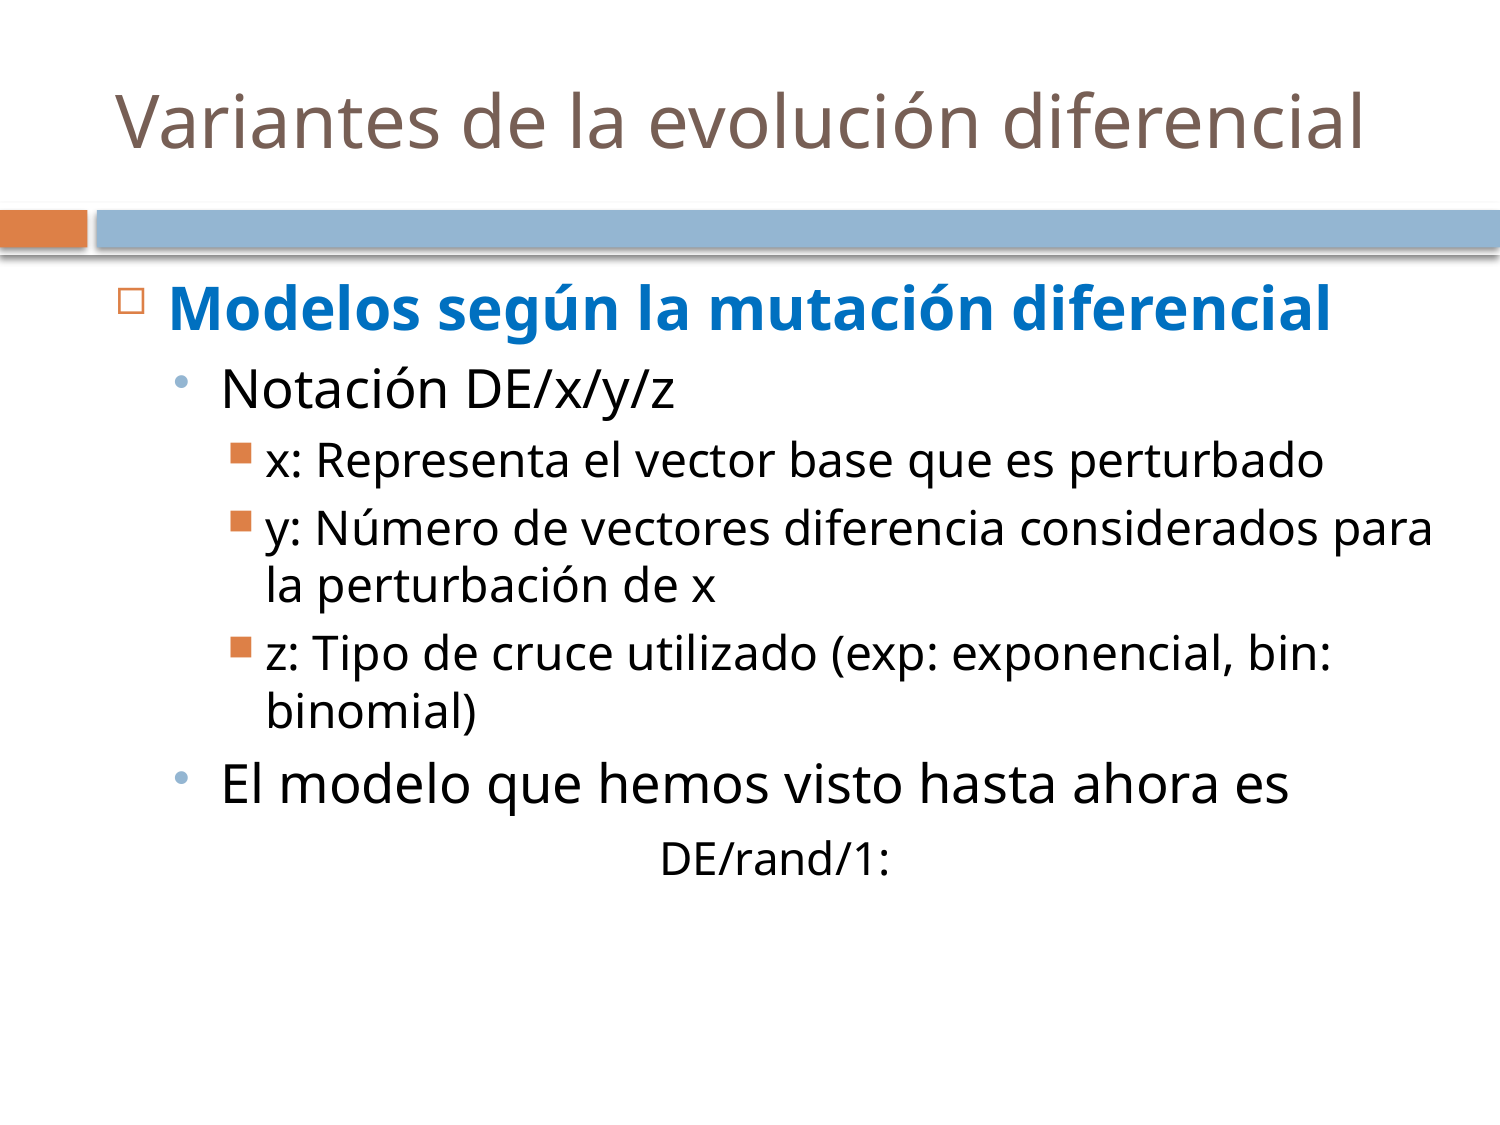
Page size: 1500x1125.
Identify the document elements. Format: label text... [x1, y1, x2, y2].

title Variantes de la evolución diferencial [100, 37, 1438, 200]
